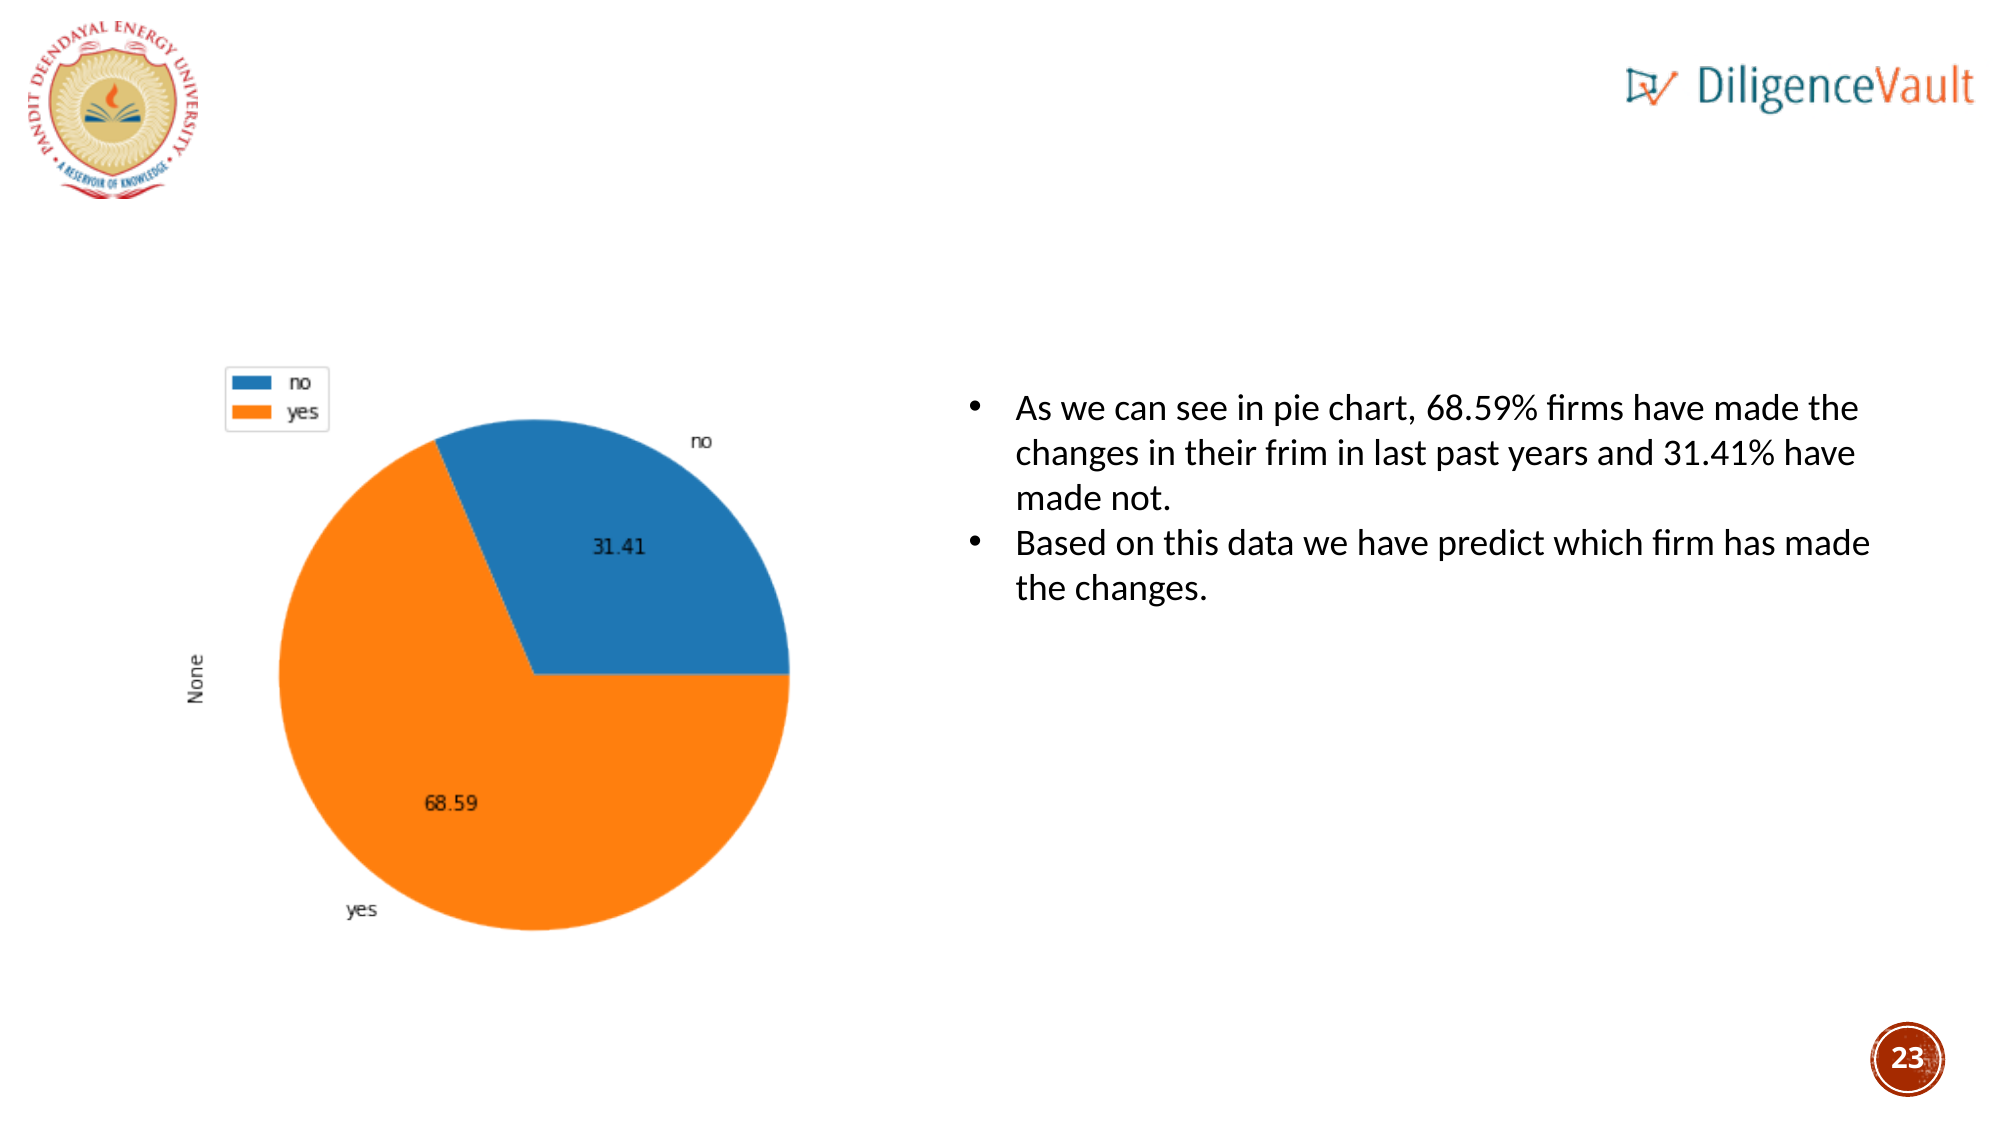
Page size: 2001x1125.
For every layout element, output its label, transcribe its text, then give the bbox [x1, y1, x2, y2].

picture [1611, 0, 1993, 177]
picture [28, 21, 198, 199]
slide_number 23 [1855, 1028, 1961, 1089]
text_box As we can see in pie chart, 68.59% firms have made the changes in their frim in last past years and 31.41% have made not. Based on this data we have predict which firm has made the changes. [954, 375, 1902, 616]
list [177, 346, 865, 1007]
